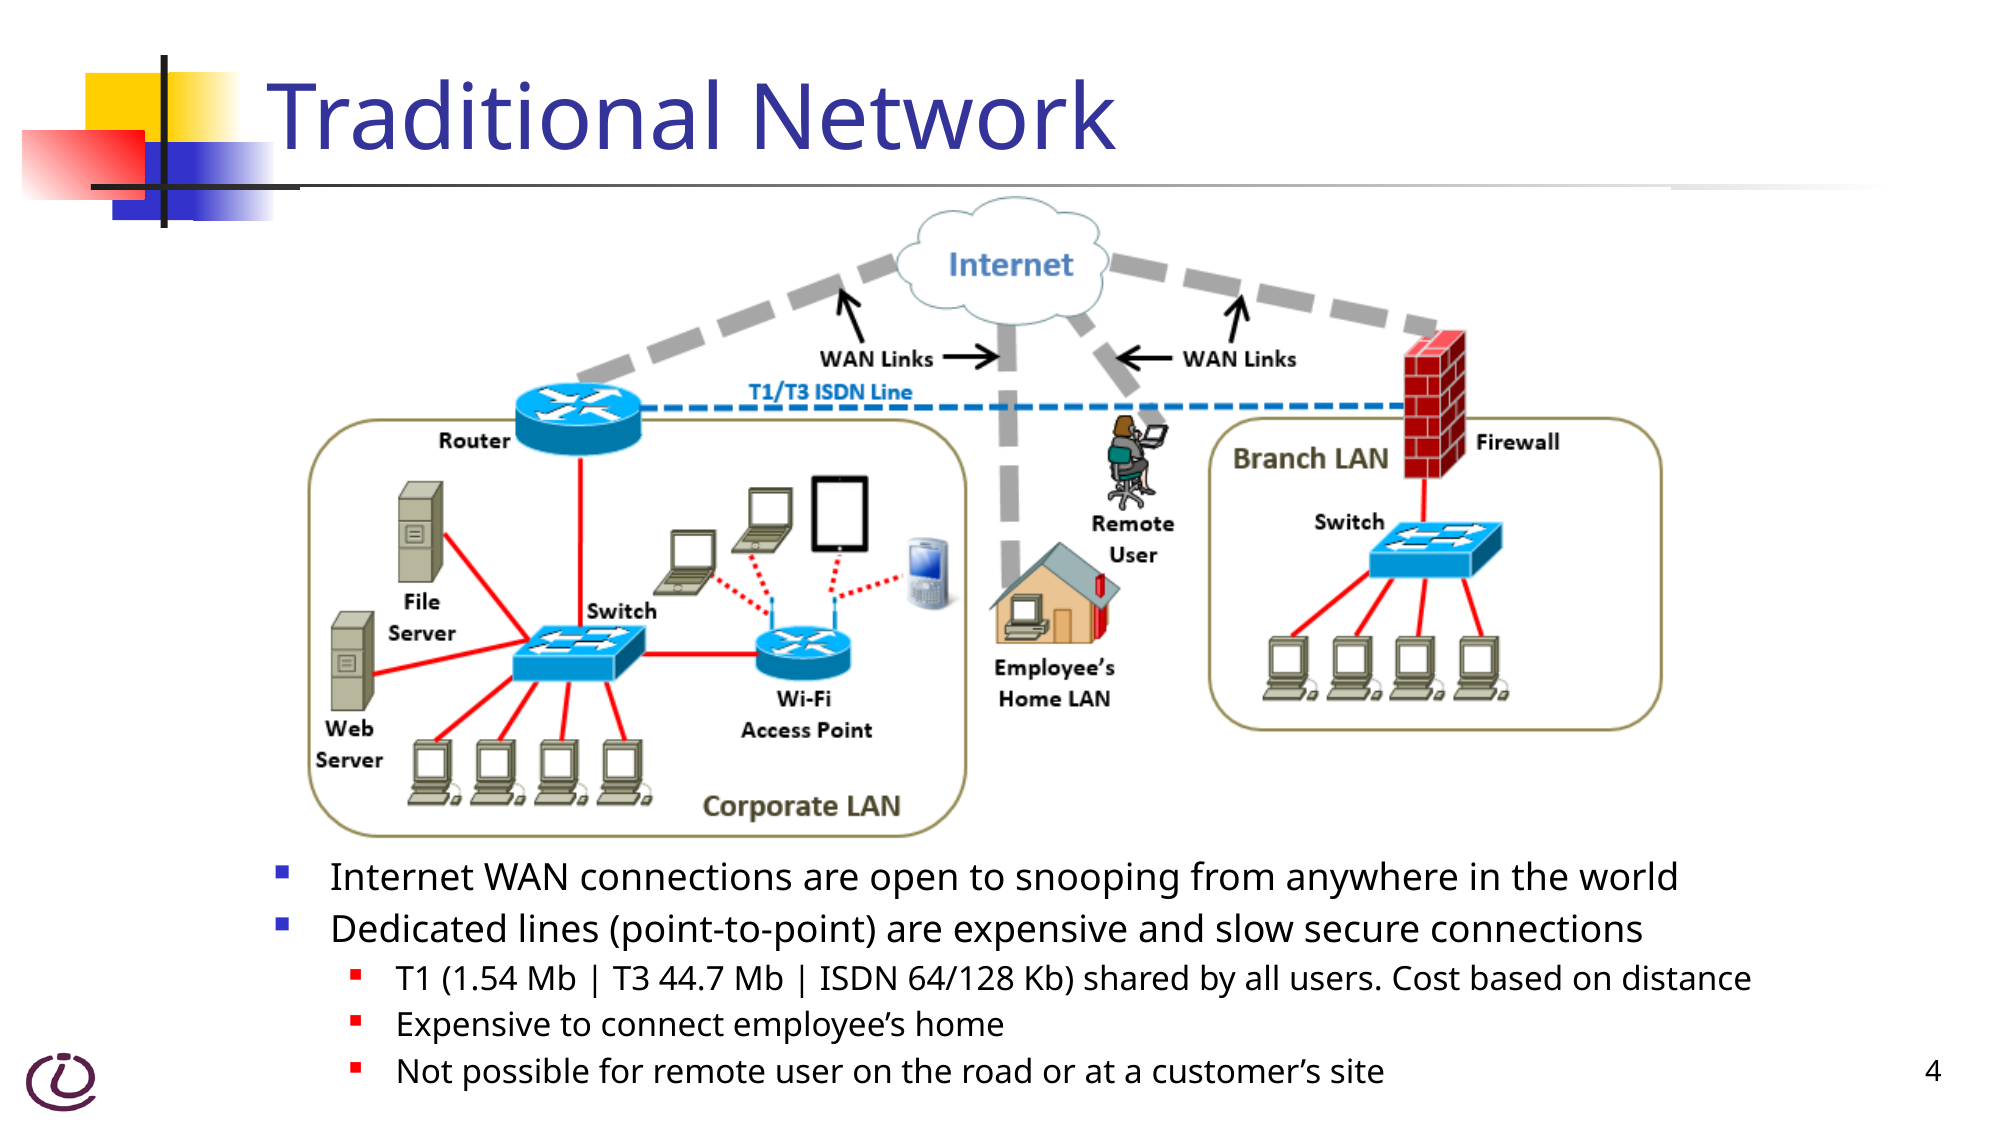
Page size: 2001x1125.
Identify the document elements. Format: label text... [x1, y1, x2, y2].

title Traditional Network [251, 35, 1957, 175]
slide_number 4 [1540, 1049, 1958, 1100]
picture [21, 1049, 101, 1113]
picture [299, 187, 1671, 846]
list Internet WAN connections are open to snooping from anywhere in the world Dedicated lines (point-to-point) are expensive and slow secure connections T1 (1.54 Mb | T3 44.7 Mb | ISDN 64/128 Kb) shared by all users. Cost based on distance Expensive to connect employee’s home Not possible for remote user on the road or at a customer’s site [258, 845, 1959, 1113]
